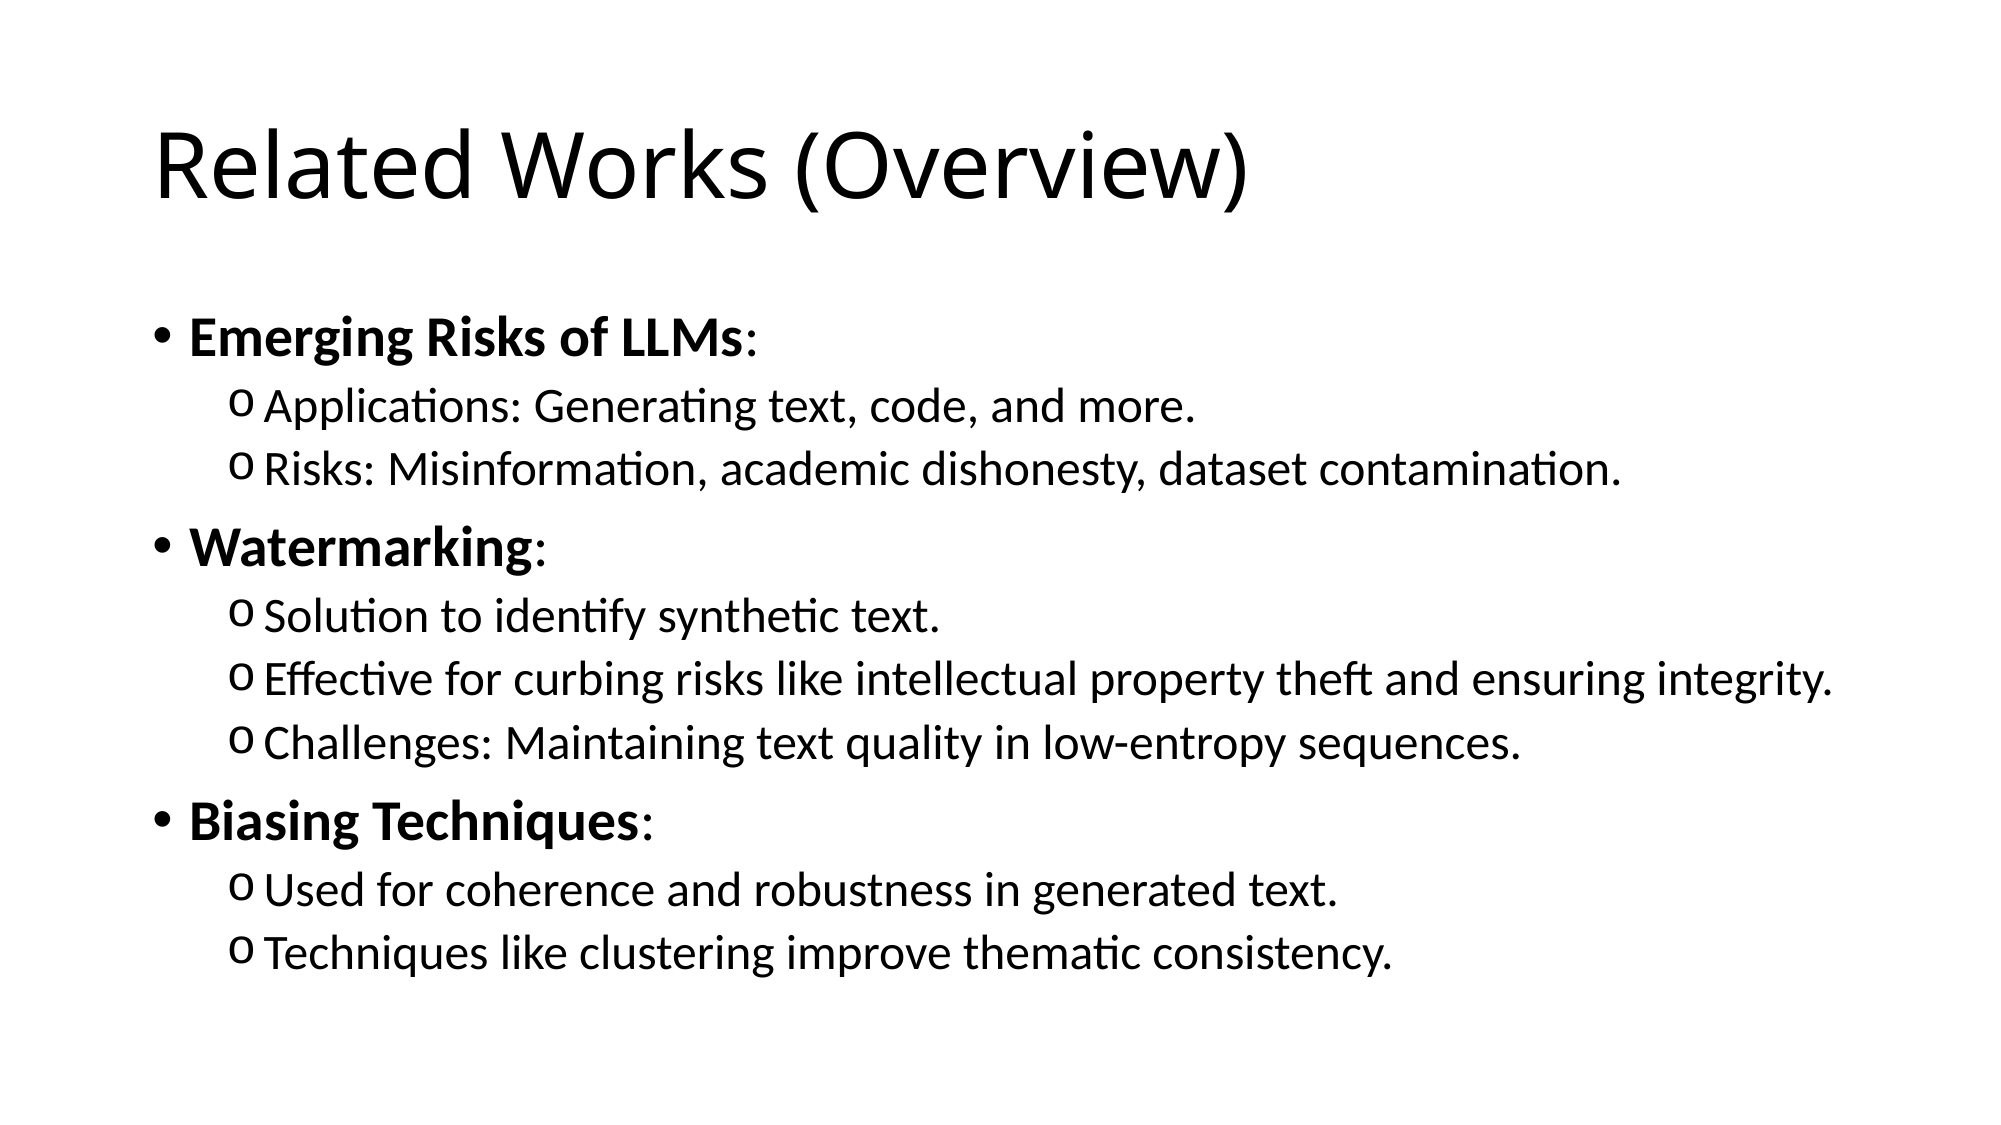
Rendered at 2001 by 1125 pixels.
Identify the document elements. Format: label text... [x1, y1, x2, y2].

title Related Works (Overview) [137, 59, 1863, 278]
list Emerging Risks of LLMs: Applications: Generating text, code, and more. Risks: Misinformation, academic dishonesty, dataset contamination. Watermarking: Solution to identify synthetic text. Effective for curbing risks like intellectual property theft and ensuring integrity. Challenges: Maintaining text quality in low-entropy sequences. Biasing Techniques: Used for coherence and robustness in generated text. Techniques like clustering improve thematic consistency. [137, 299, 1863, 1014]
